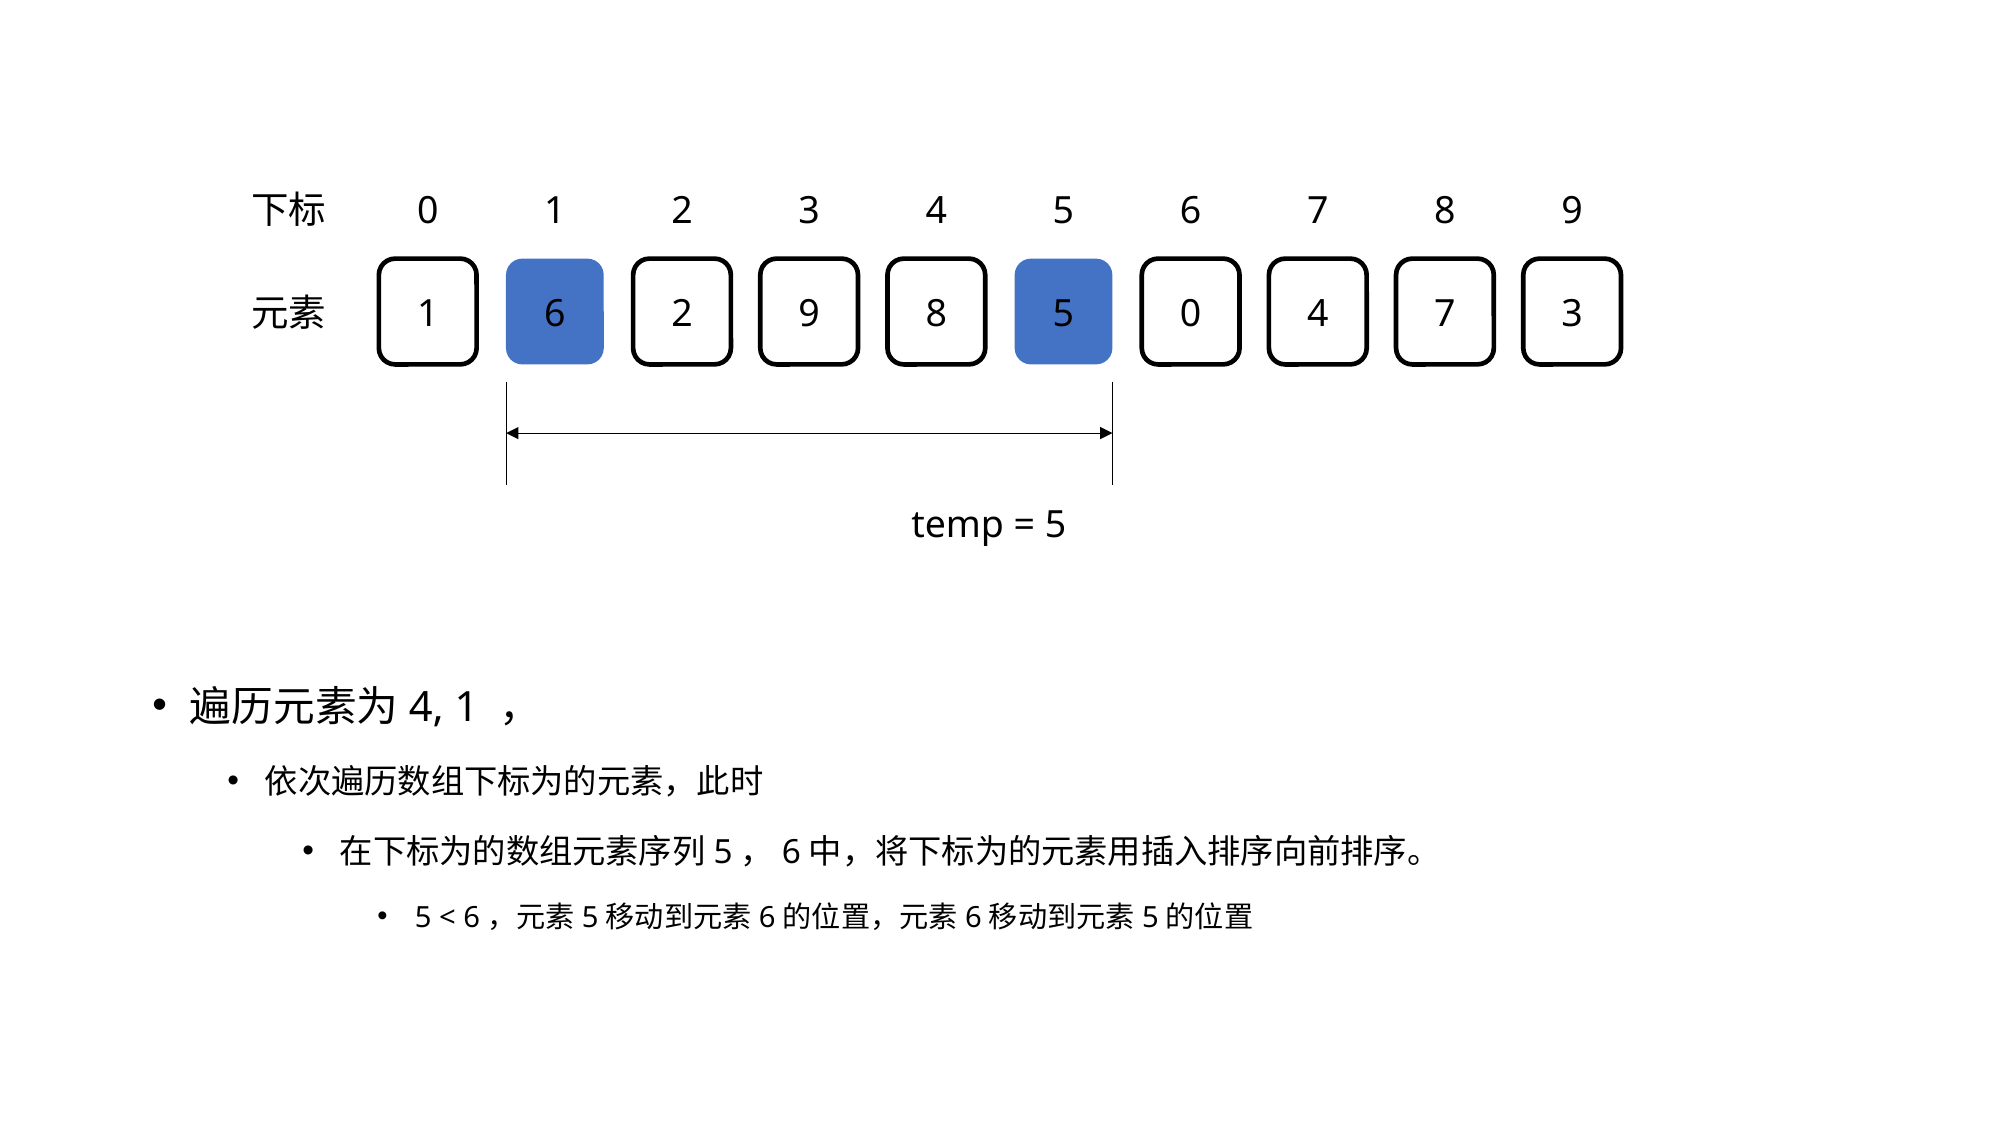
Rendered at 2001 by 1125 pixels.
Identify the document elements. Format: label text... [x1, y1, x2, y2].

text_box 6 [504, 257, 605, 366]
text_box 7 [1268, 178, 1367, 239]
text_box 1 [377, 257, 478, 366]
text_box 9 [1523, 178, 1622, 239]
text_box 3 [1522, 257, 1623, 366]
text_box 下标 [227, 178, 350, 239]
text_box 5 [1013, 257, 1114, 366]
text_box 8 [1396, 178, 1494, 239]
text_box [506, 381, 1113, 485]
text_box 7 [1395, 257, 1495, 366]
text_box 8 [886, 257, 987, 366]
text_box 元素 [227, 281, 350, 341]
text_box 0 [1140, 257, 1241, 366]
text_box 9 [759, 257, 860, 366]
text_box temp = 5 [896, 492, 1104, 553]
text_box 4 [887, 178, 986, 239]
text_box 5 [1014, 178, 1113, 239]
text_box 1 [505, 178, 604, 239]
text_box 6 [1141, 178, 1240, 239]
text_box 0 [378, 178, 477, 239]
text_box 3 [760, 178, 859, 239]
text_box 2 [632, 257, 732, 366]
text_box 4 [1267, 257, 1368, 366]
text_box 2 [633, 178, 731, 239]
